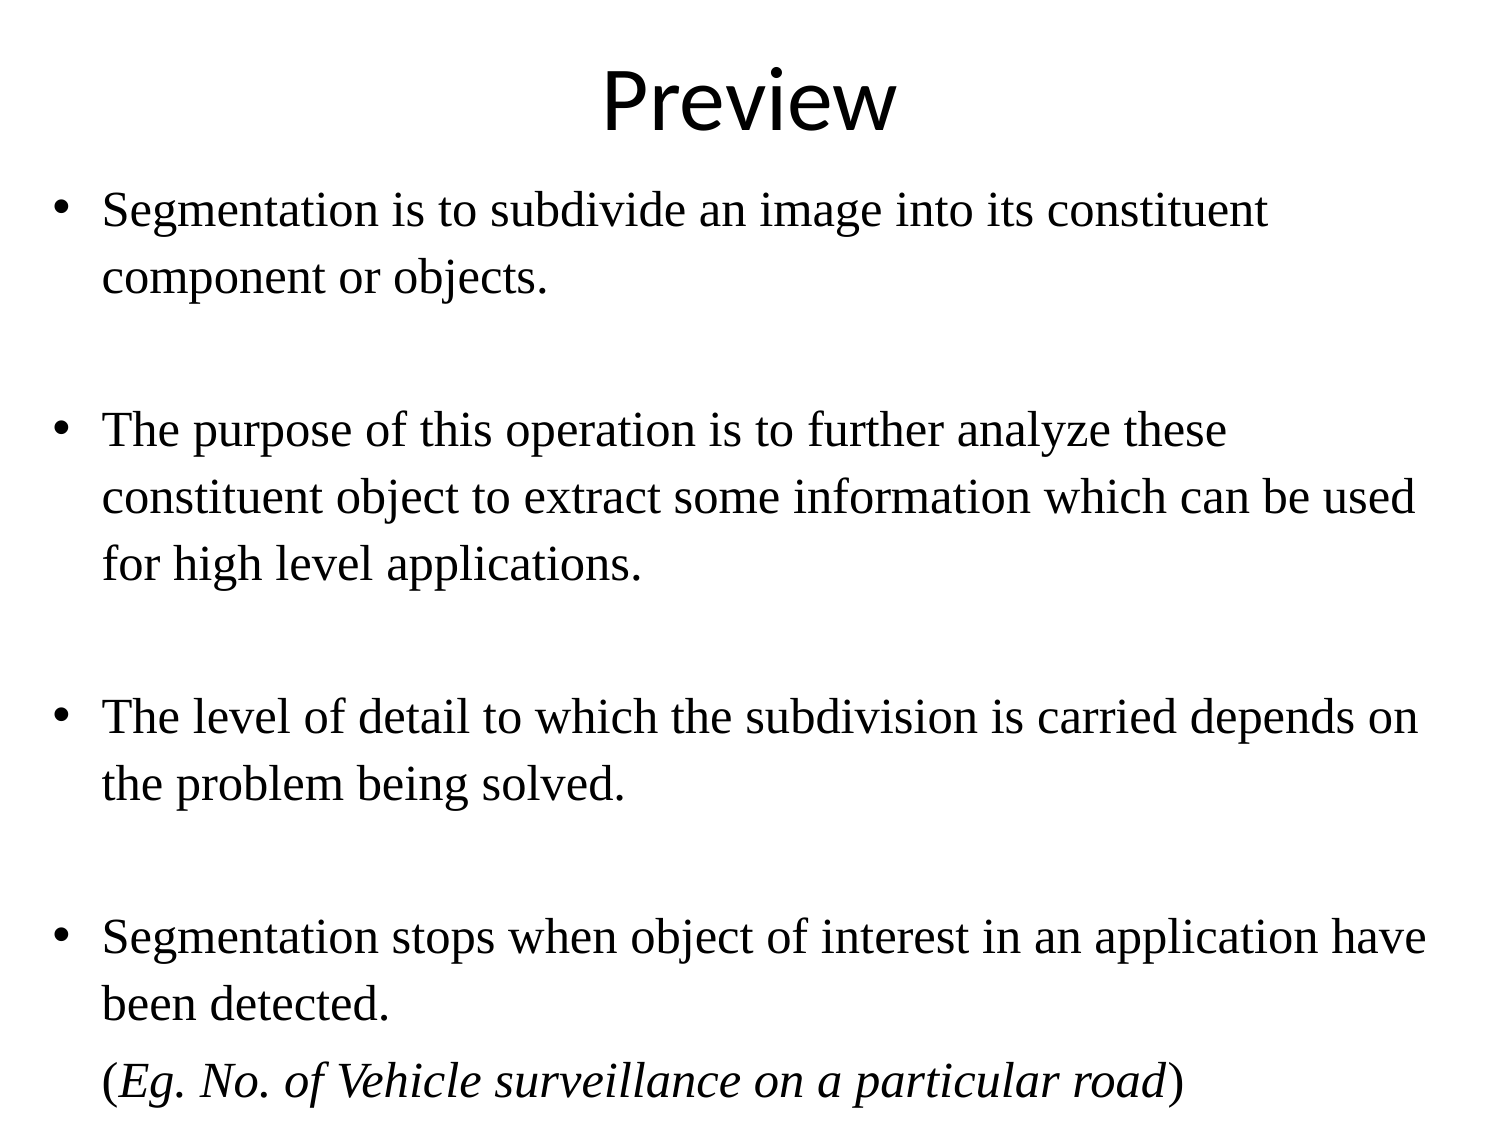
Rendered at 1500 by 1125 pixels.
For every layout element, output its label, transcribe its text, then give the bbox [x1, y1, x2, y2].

title Preview [75, 0, 1425, 162]
list Segmentation is to subdivide an image into its constituent component or objects. The purpose of this operation is to further analyze these constituent object to extract some information which can be used for high level applications. The level of detail to which the subdivision is carried depends on the problem being solved. Segmentation stops when object of interest in an application have been detected. (Eg. No. of Vehicle surveillance on a particular road) [37, 162, 1463, 1125]
